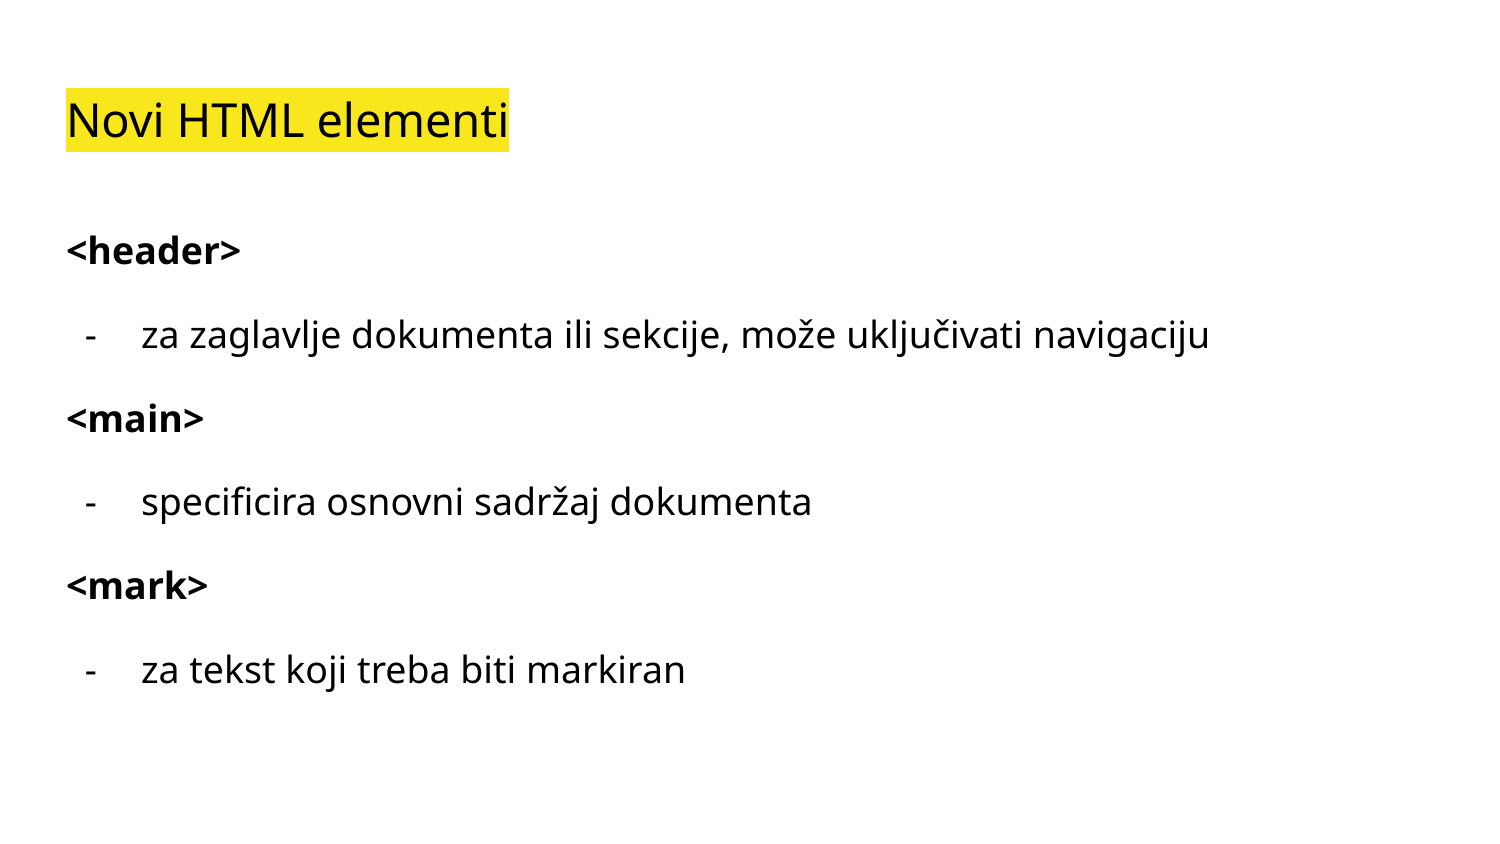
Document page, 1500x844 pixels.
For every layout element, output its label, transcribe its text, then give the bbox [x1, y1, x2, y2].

title Novi HTML elementi [51, 72, 1449, 167]
list <header> za zaglavlje dokumenta ili sekcije, može uključivati navigaciju <main> specificira osnovni sadržaj dokumenta <mark> za tekst koji treba biti markiran [51, 202, 1449, 750]
